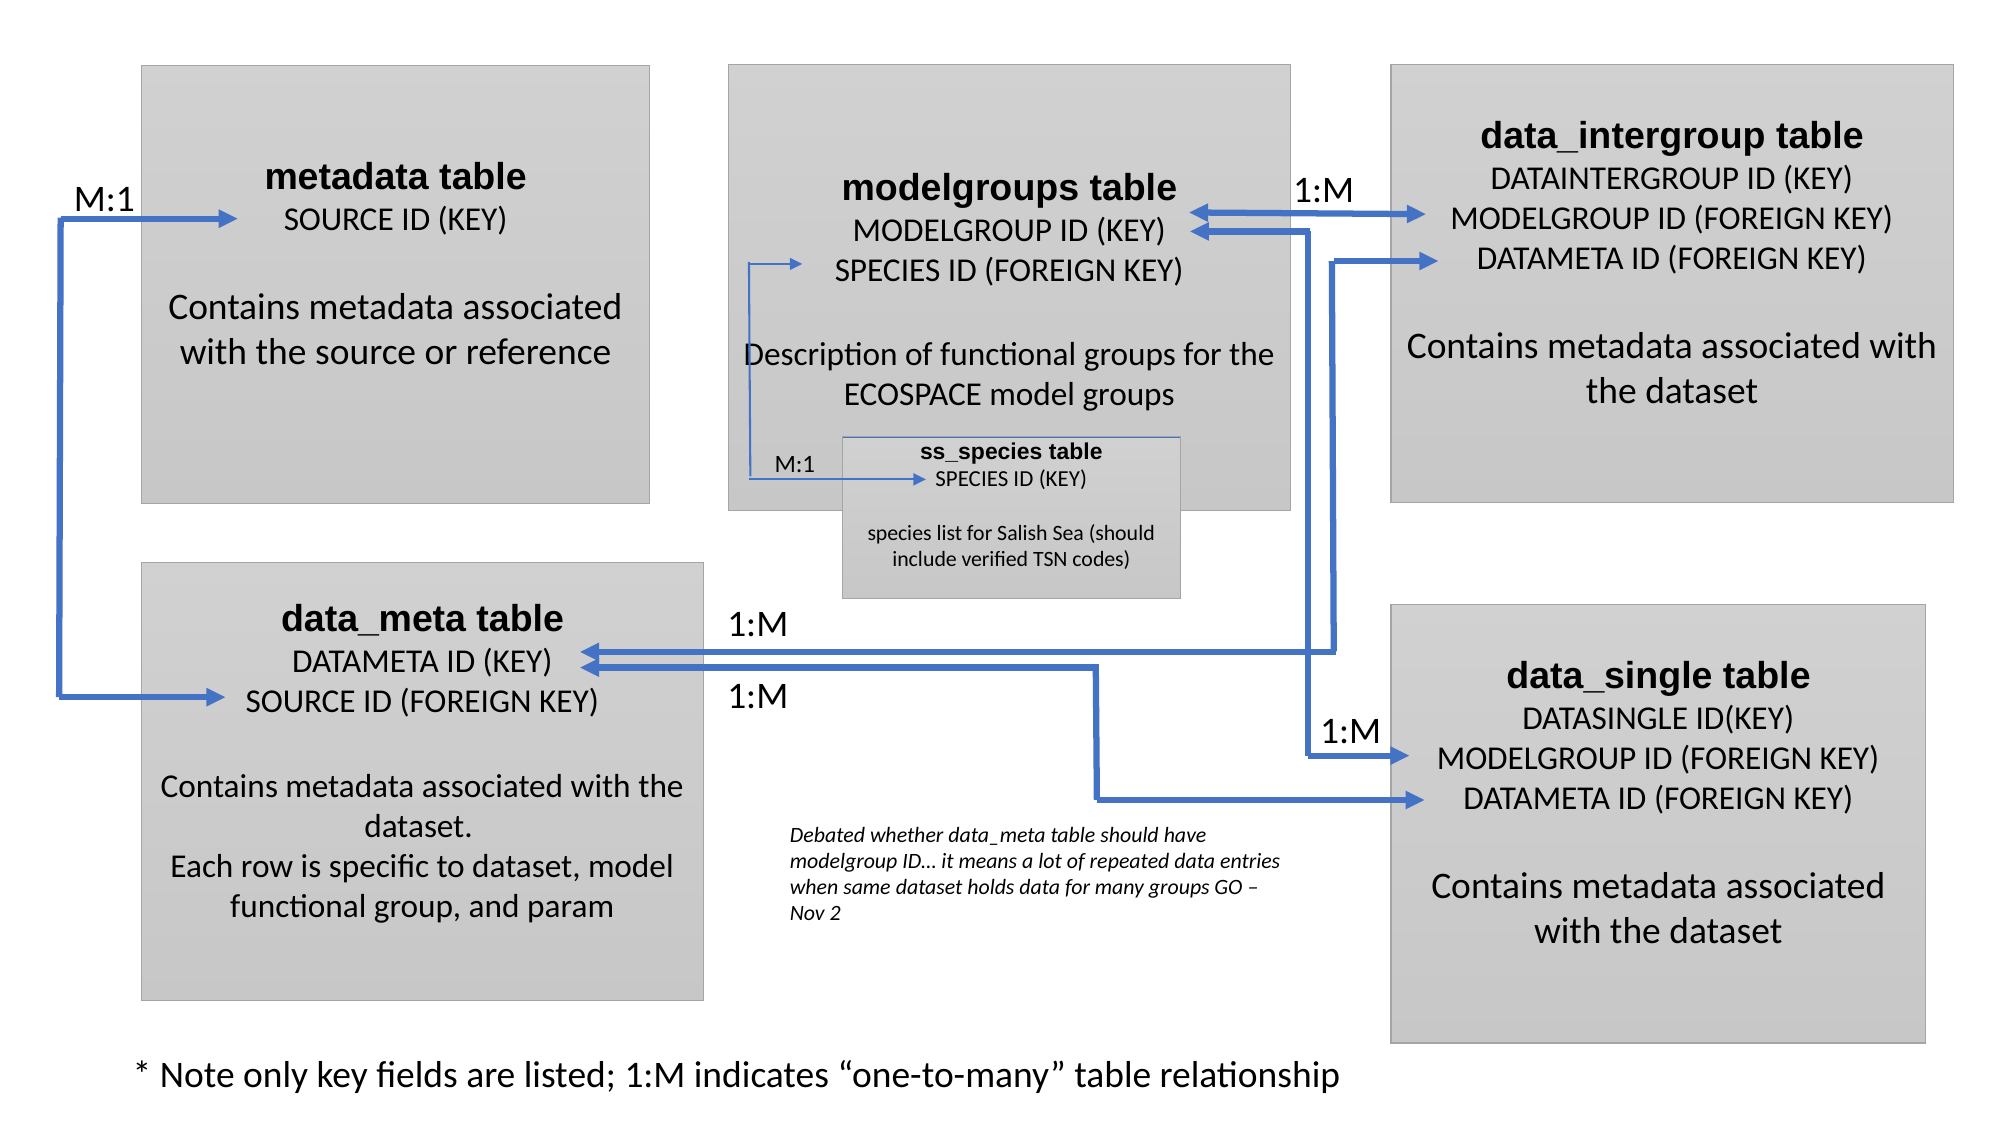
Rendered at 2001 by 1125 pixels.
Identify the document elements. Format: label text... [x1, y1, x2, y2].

text_box M:1 [759, 480, 885, 485]
text_box 1:M [712, 668, 838, 724]
text_box metadata table SOURCE ID (KEY) Contains metadata associated with the source or reference [141, 65, 650, 504]
text_box 1:M [1278, 157, 1404, 212]
text_box data_single table DATASINGLE ID(KEY) MODELGROUP ID (FOREIGN KEY) DATAMETA ID (FOREIGN KEY) Contains metadata associated with the dataset [1390, 604, 1926, 1044]
text_box Debated whether data_meta table should have modelgroup ID… it means a lot of repeated data entries when same dataset holds data for many groups GO – Nov 2 [775, 812, 1311, 933]
text_box ss_species table SPECIES ID (KEY) species list for Salish Sea (should include verified TSN codes) [842, 436, 1181, 599]
text_box 1:M [1305, 698, 1431, 759]
text_box M:1 [64, 222, 184, 227]
text_box modelgroups table MODELGROUP ID (KEY) SPECIES ID (FOREIGN KEY) Description of functional groups for the ECOSPACE model groups [728, 64, 1291, 511]
text_box * Note only key fields are listed; 1:M indicates “one-to-many” table relationship [117, 1043, 1610, 1103]
text_box data_meta table DATAMETA ID (KEY) SOURCE ID (FOREIGN KEY) Contains metadata associated with the dataset. Each row is specific to dataset, model functional group, and param [141, 562, 704, 1001]
text_box 1:M [712, 591, 838, 651]
text_box M:1 [759, 440, 885, 479]
text_box data_intergroup table DATAINTERGROUP ID (KEY) MODELGROUP ID (FOREIGN KEY) DATAMETA ID (FOREIGN KEY) Contains metadata associated with the dataset [1390, 64, 1954, 503]
text_box M:1 [59, 166, 184, 217]
